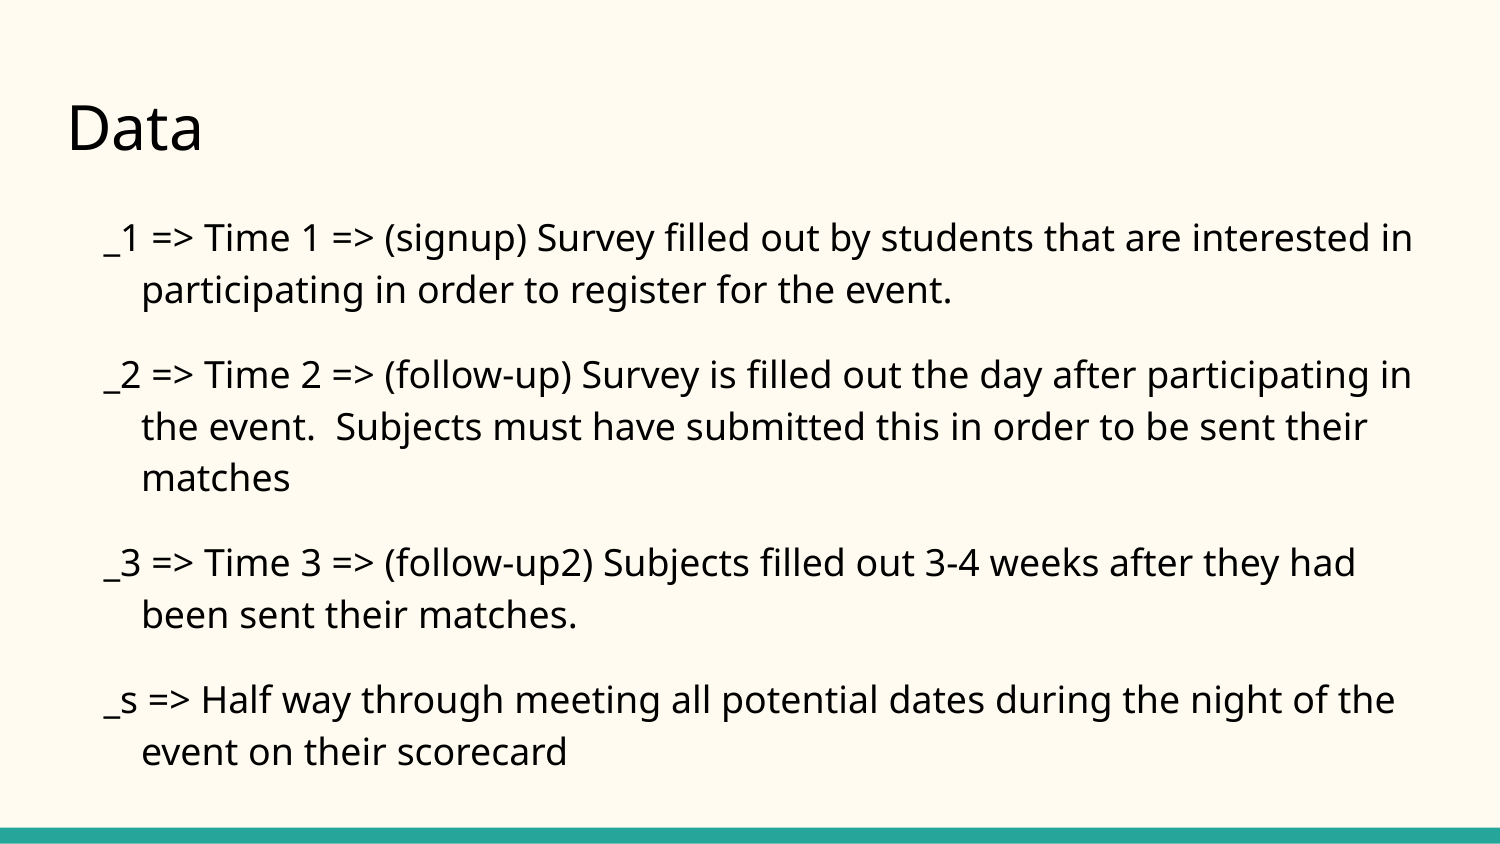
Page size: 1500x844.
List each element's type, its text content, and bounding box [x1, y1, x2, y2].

list _1 => Time 1 => (signup) Survey filled out by students that are interested in participating in order to register for the event. _2 => Time 2 => (follow-up) Survey is filled out the day after participating in the event. Subjects must have submitted this in order to be sent their matches _3 => Time 3 => (follow-up2) Subjects filled out 3-4 weeks after they had been sent their matches. _s => Half way through meeting all potential dates during the night of the event on their scorecard [51, 192, 1449, 750]
title Data [51, 72, 1449, 174]
